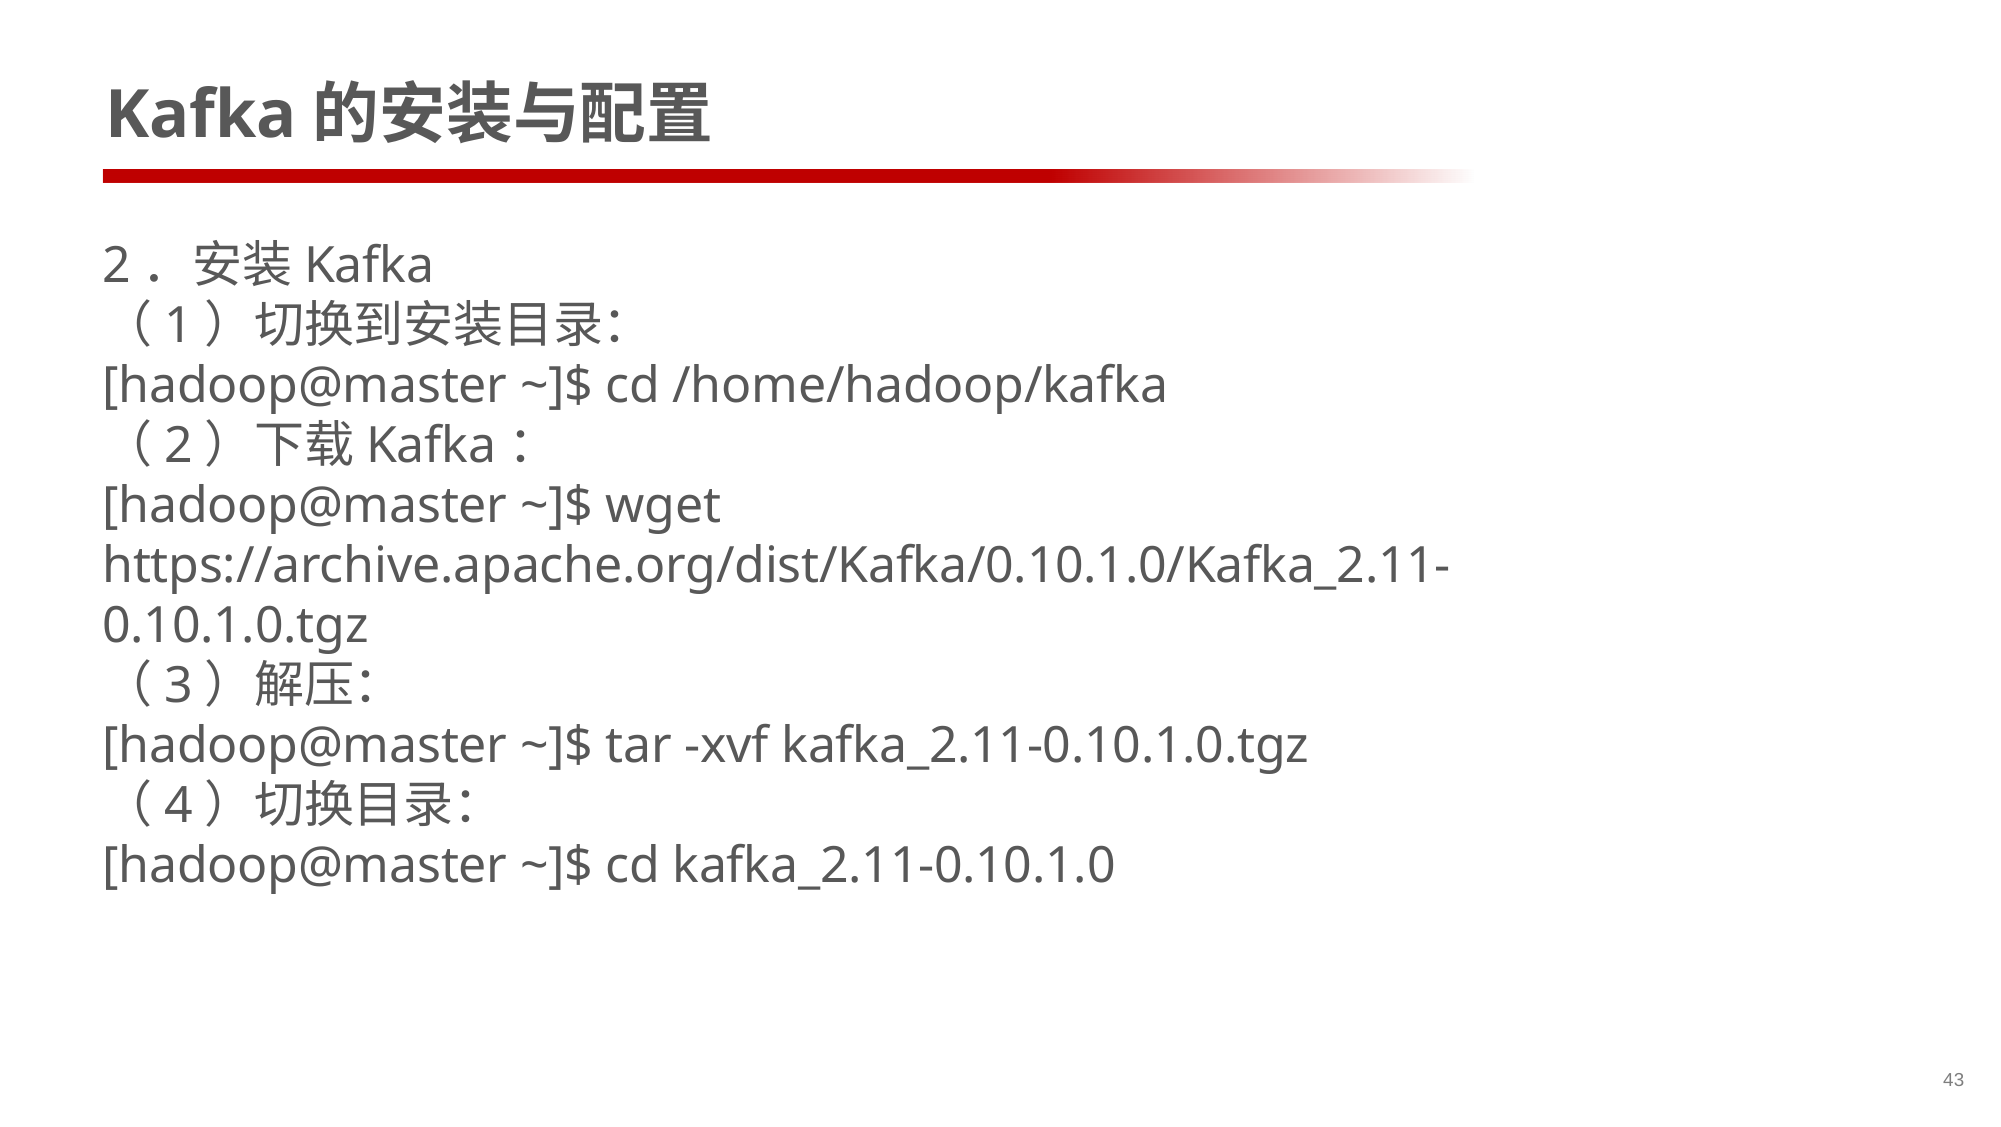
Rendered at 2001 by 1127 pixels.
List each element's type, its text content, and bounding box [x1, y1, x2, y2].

slide_number 43 [1938, 1067, 1969, 1127]
text_box 2．安装Kafka （1）切换到安装目录： [hadoop@master ~]$ cd /home/hadoop/kafka （2）下载Kafka： [hadoop@master ~]$ wget https://archive.apache.org/dist/Kafka/0.10.1.0/Kafka_2.11- 0.10.1.0.tgz （3）解压： [hadoop@master ~]$ tar -xvf kafka_2.11-0.10.1.0.tgz （4）切换目录： [hadoop@master ~]$ cd kafka_2.11-0.10.1.0 [87, 225, 1650, 901]
title Kafka的安装与配置 [102, 70, 1899, 259]
text_box [102, 169, 1474, 183]
